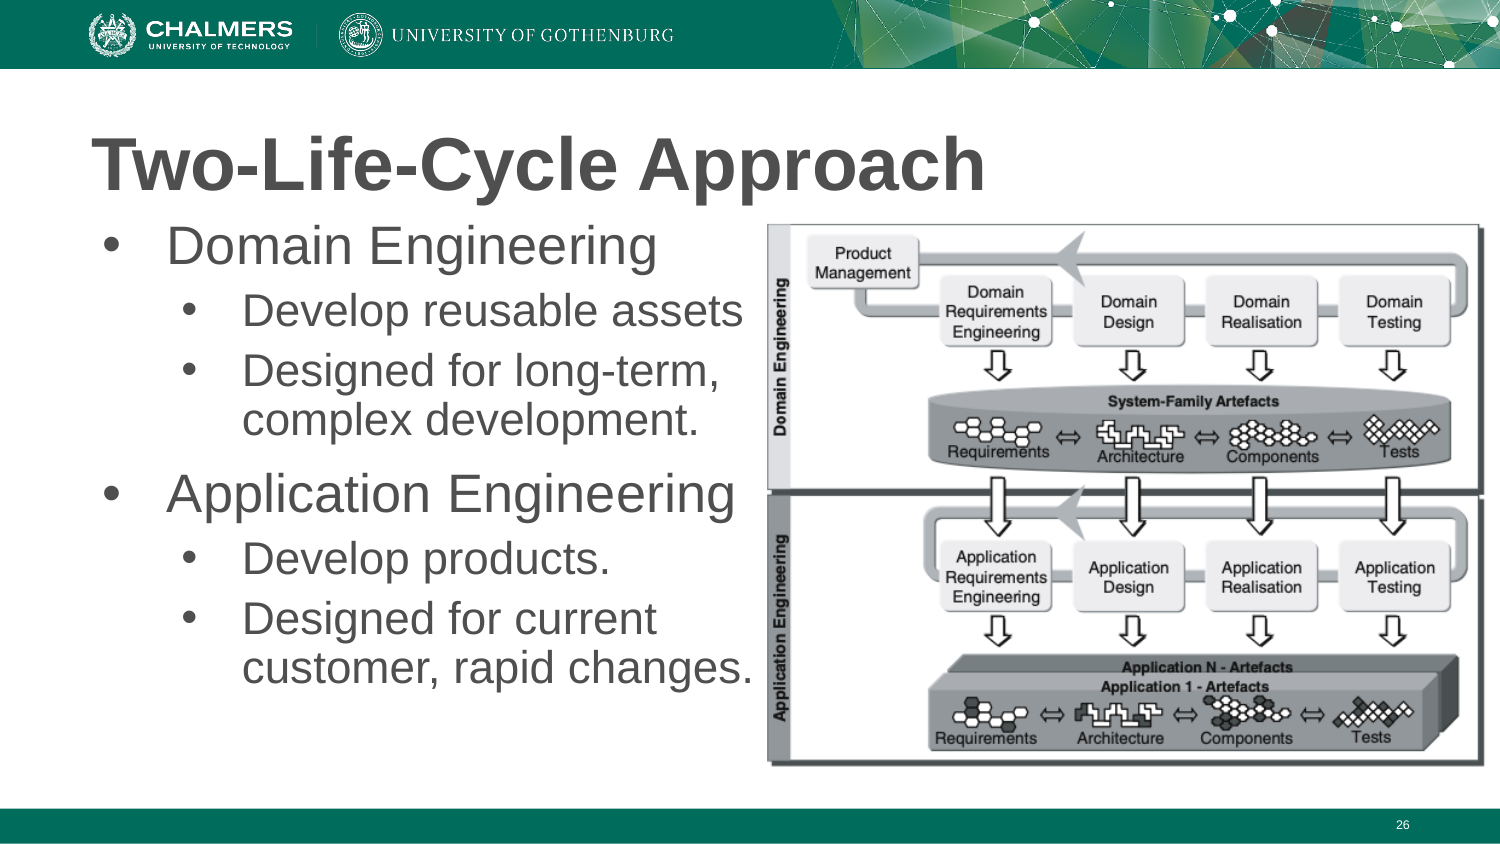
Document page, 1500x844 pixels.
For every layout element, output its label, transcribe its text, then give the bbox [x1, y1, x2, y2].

picture [64, 0, 696, 85]
title Two-Life-Cycle Approach [76, 100, 1425, 211]
picture [759, 0, 1500, 68]
slide_number ‹#› [1074, 809, 1425, 844]
picture [760, 218, 1491, 774]
list Domain Engineering Develop reusable assets Designed for long-term, complex development. Application Engineering Develop products. Designed for current customer, rapid changes. [76, 210, 818, 782]
